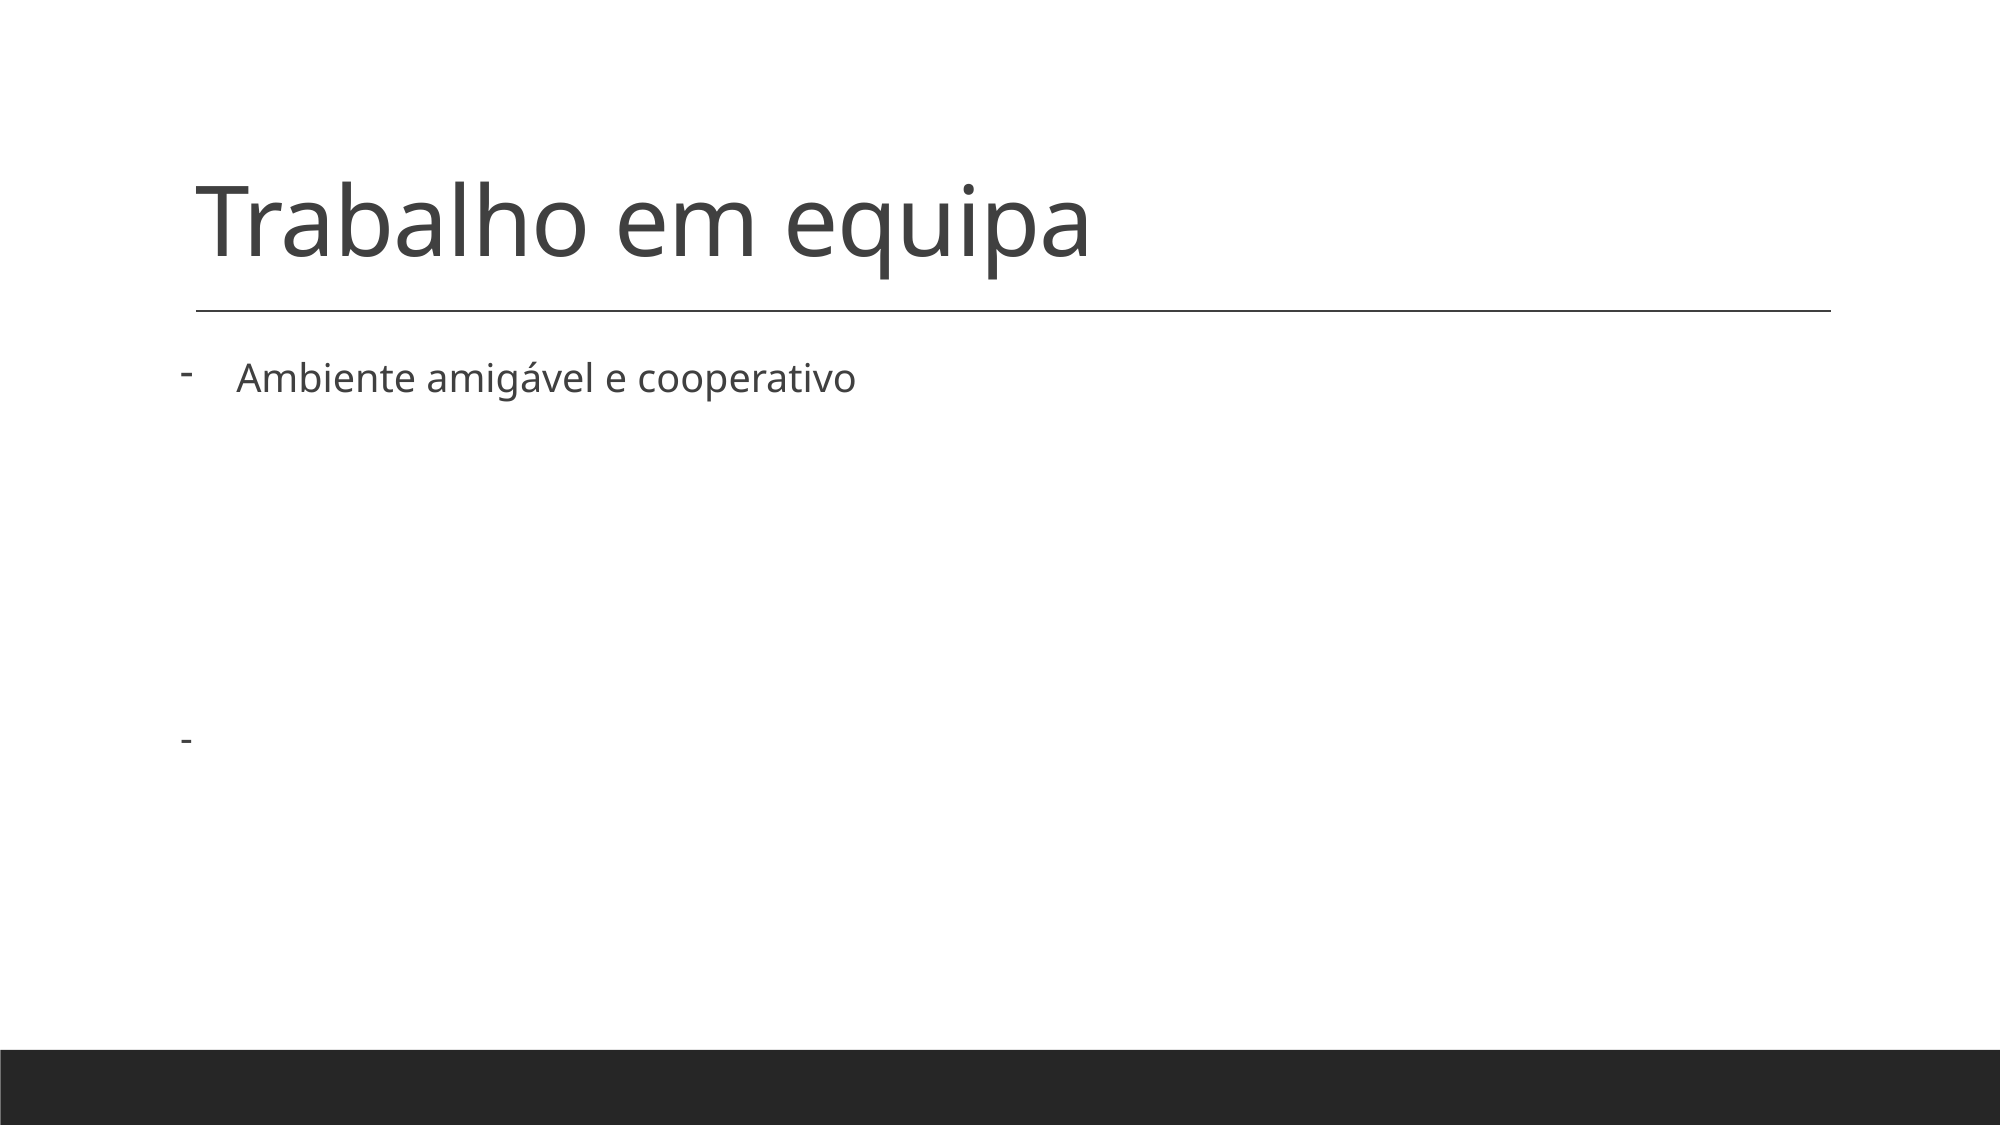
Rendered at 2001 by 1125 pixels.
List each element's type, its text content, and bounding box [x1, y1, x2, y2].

text_box Ambiente amigável e cooperativo - [179, 345, 1830, 963]
title Trabalho em equipa [180, 47, 1830, 285]
